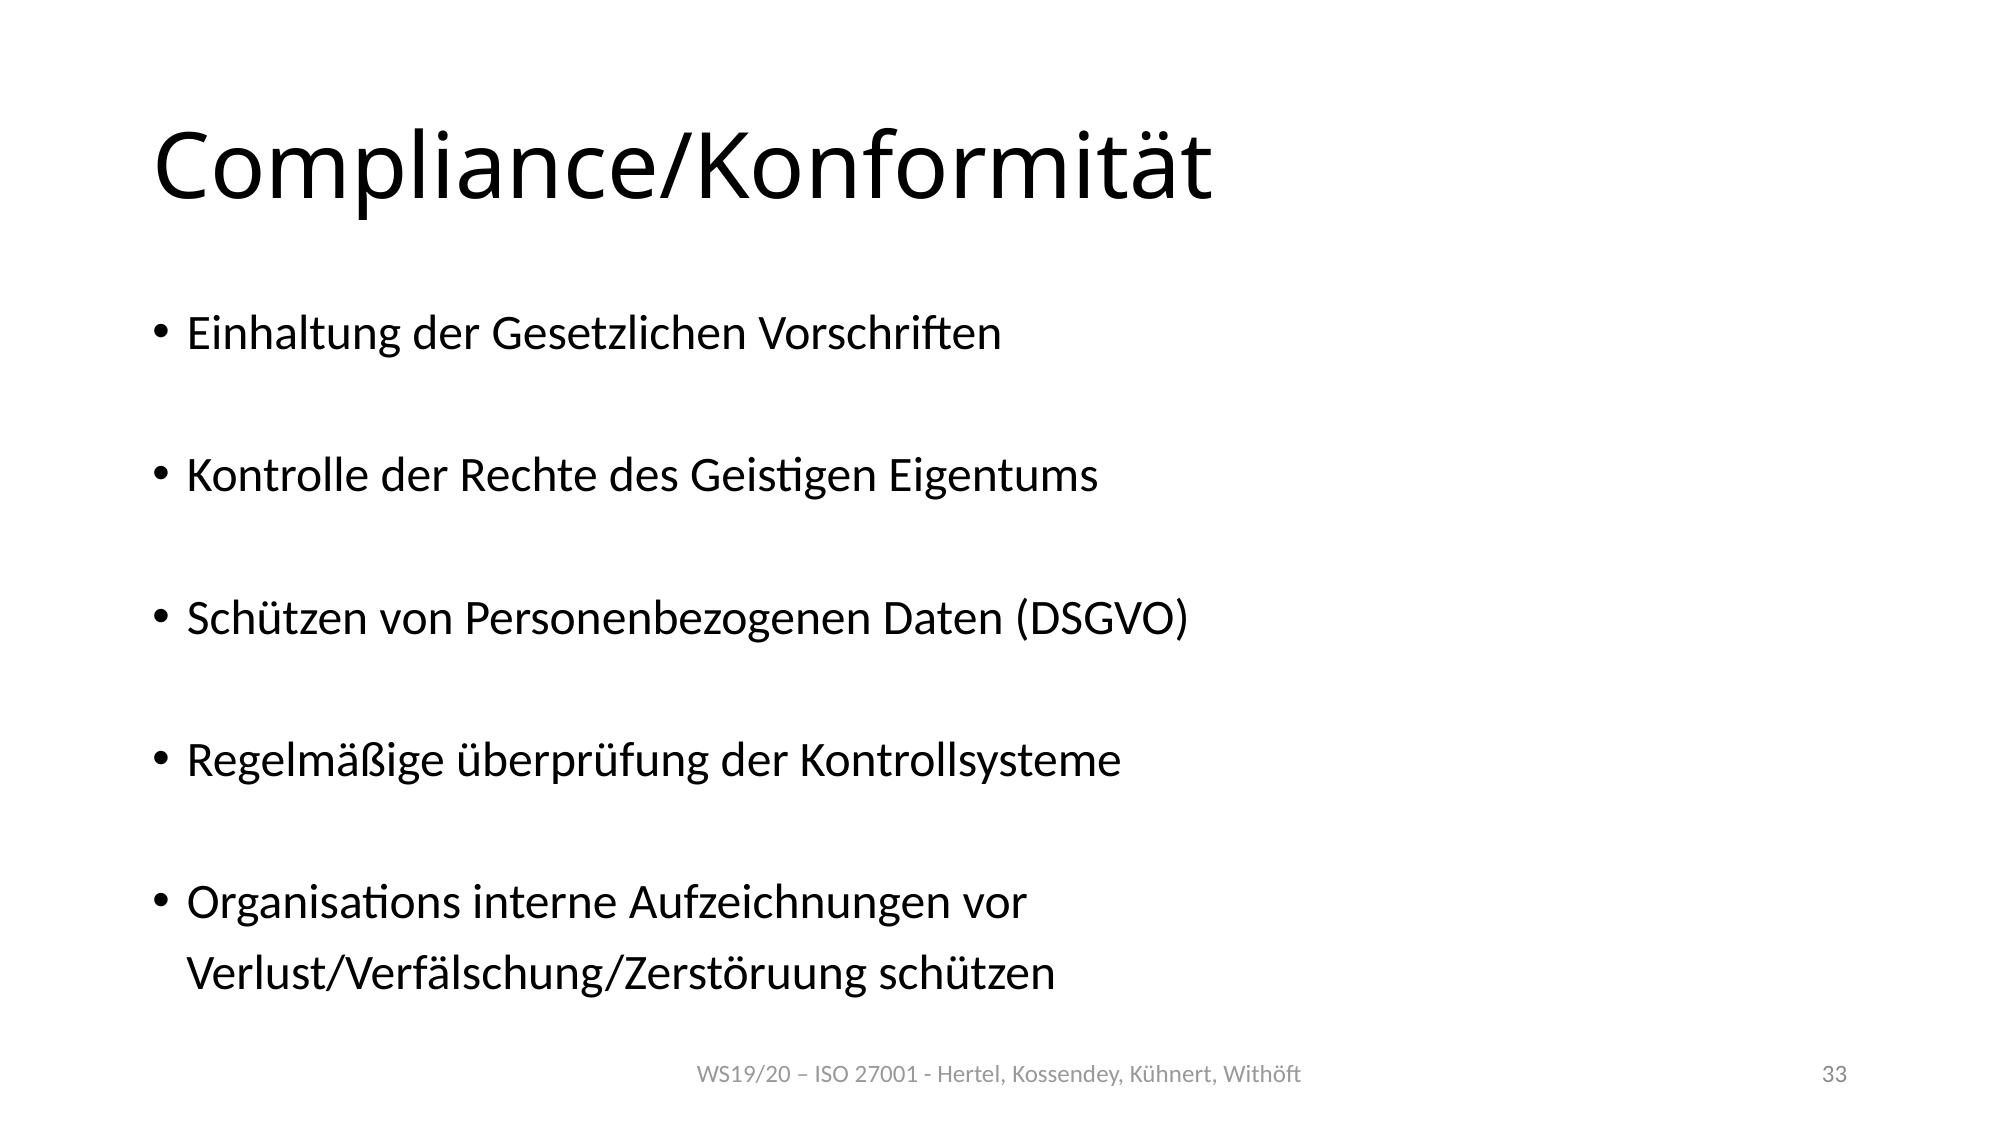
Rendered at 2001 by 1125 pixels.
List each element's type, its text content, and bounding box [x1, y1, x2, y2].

title Compliance/Konformität [137, 59, 1863, 278]
slide_number 33 [1412, 1042, 1863, 1103]
footer WS19/20 – ISO 27001 - Hertel, Kossendey, Kühnert, Withöft [662, 1042, 1338, 1103]
list Einhaltung der Gesetzlichen Vorschriften Kontrolle der Rechte des Geistigen Eigentums Schützen von Personenbezogenen Daten (DSGVO) Regelmäßige überprüfung der Kontrollsysteme Organisations interne Aufzeichnungen vor Verlust/Verfälschung/Zerstöruung schützen [137, 299, 1863, 1014]
